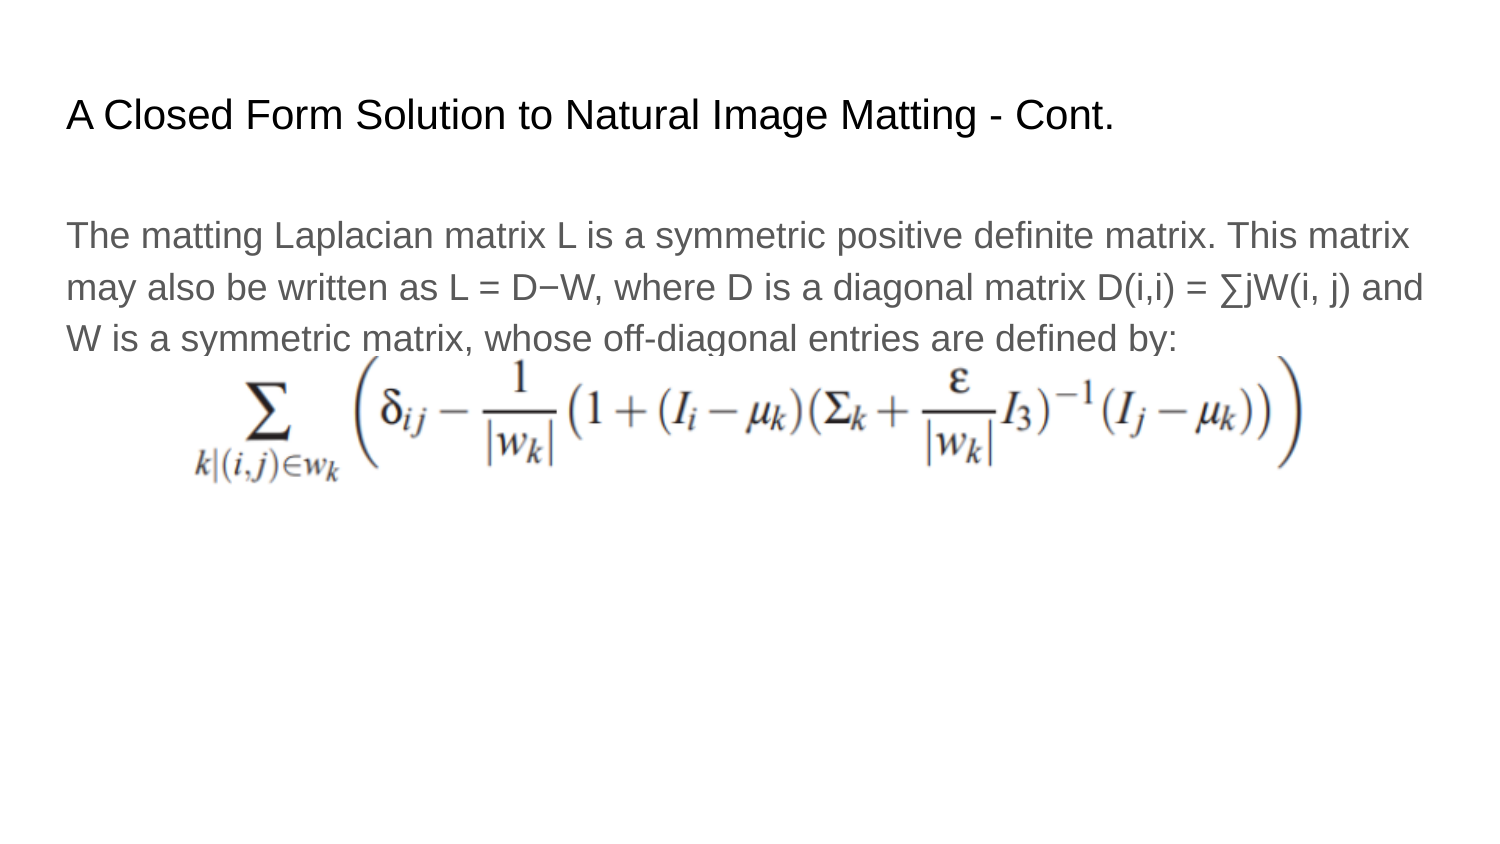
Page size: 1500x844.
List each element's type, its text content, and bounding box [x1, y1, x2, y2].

title A Closed Form Solution to Natural Image Matting - Cont. [51, 72, 1449, 167]
list The matting Laplacian matrix L is a symmetric positive definite matrix. This matrix may also be written as L = D−W, where D is a diagonal matrix D(i,i) = ∑jW(i, j) and W is a symmetric matrix, whose off-diagonal entries are defined by: [51, 189, 1449, 750]
picture [181, 356, 1319, 488]
